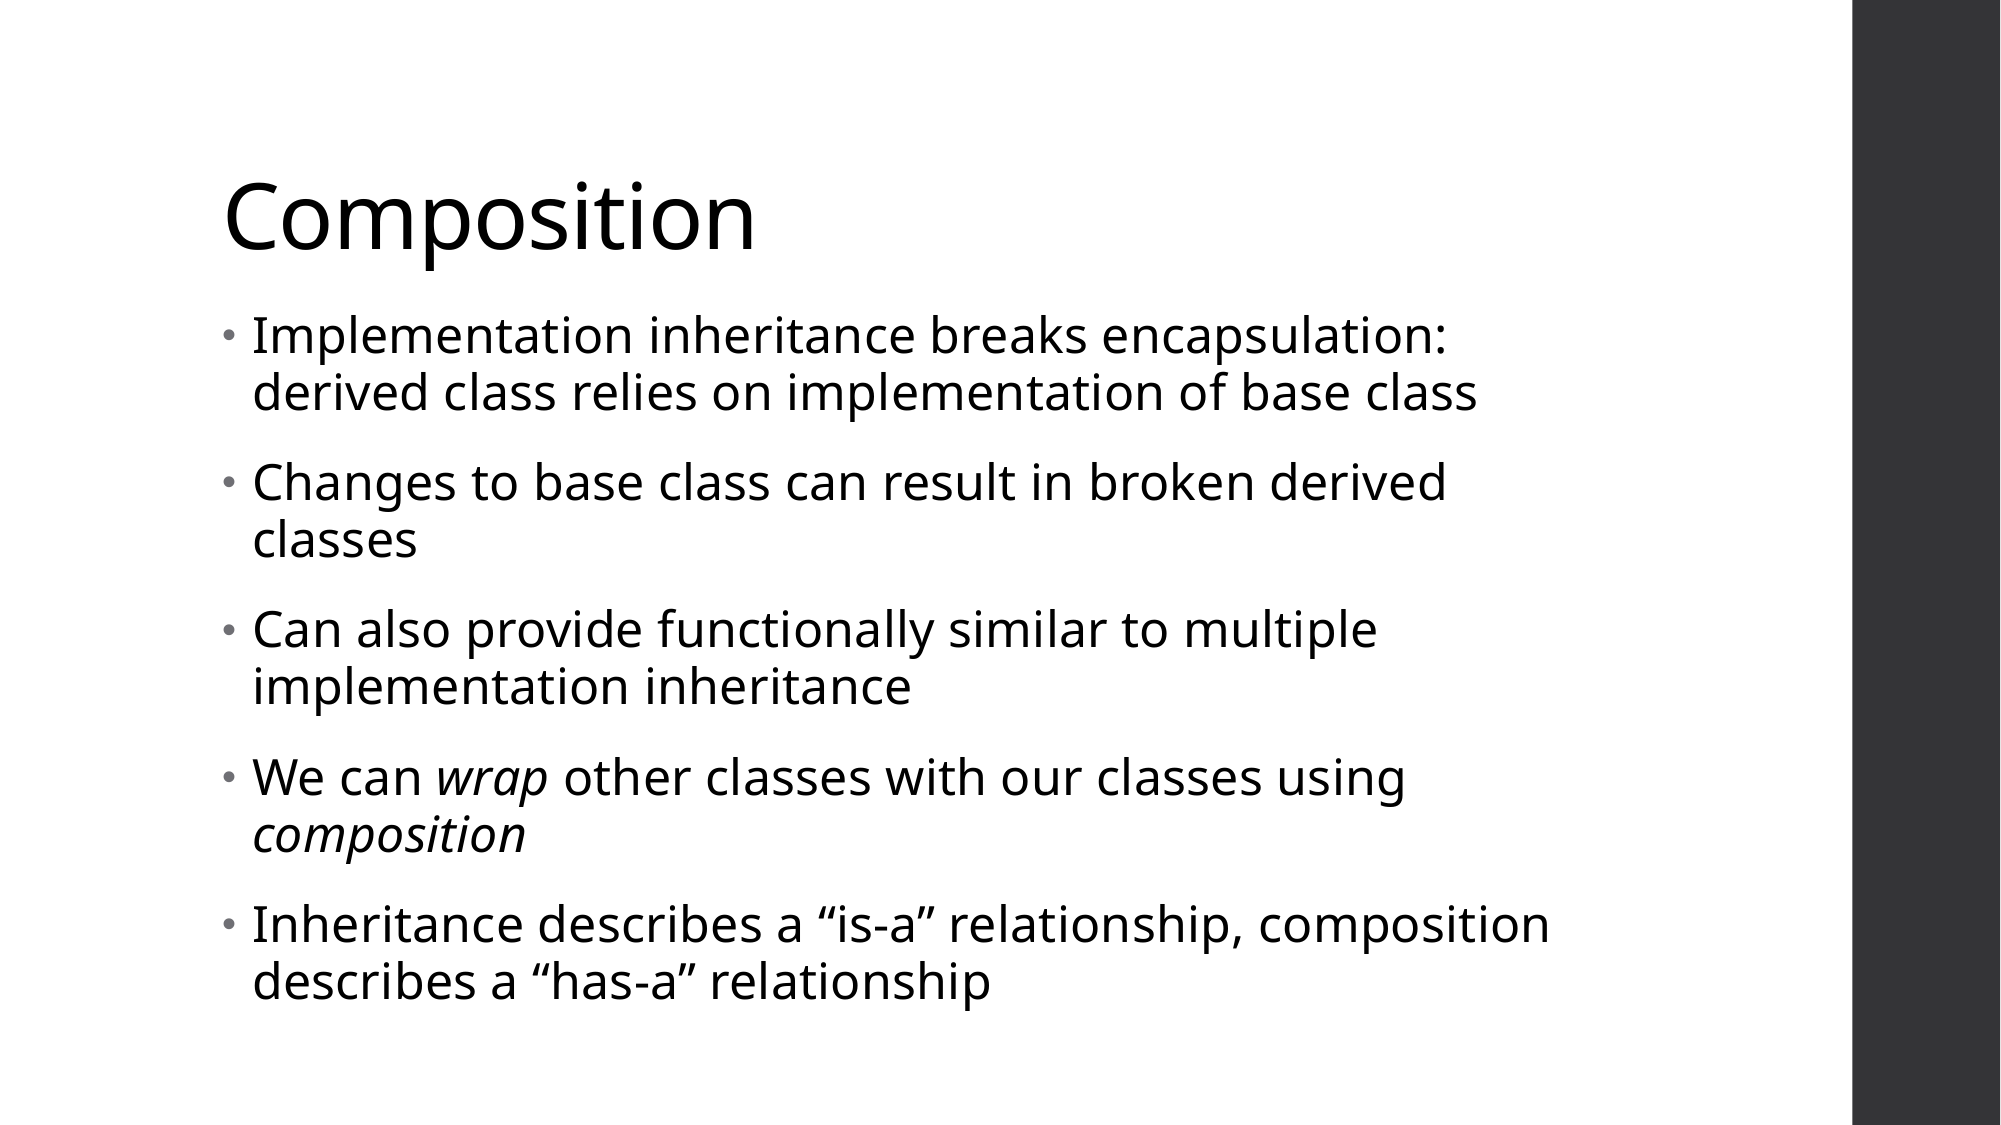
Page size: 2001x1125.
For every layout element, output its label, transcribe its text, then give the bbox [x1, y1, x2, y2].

list Implementation inheritance breaks encapsulation: derived class relies on implementation of base class Changes to base class can result in broken derived classes Can also provide functionally similar to multiple implementation inheritance We can wrap other classes with our classes using composition Inheritance describes a “is-a” relationship, composition describes a “has-a” relationship [206, 299, 1617, 1014]
title Composition [206, 60, 1797, 278]
